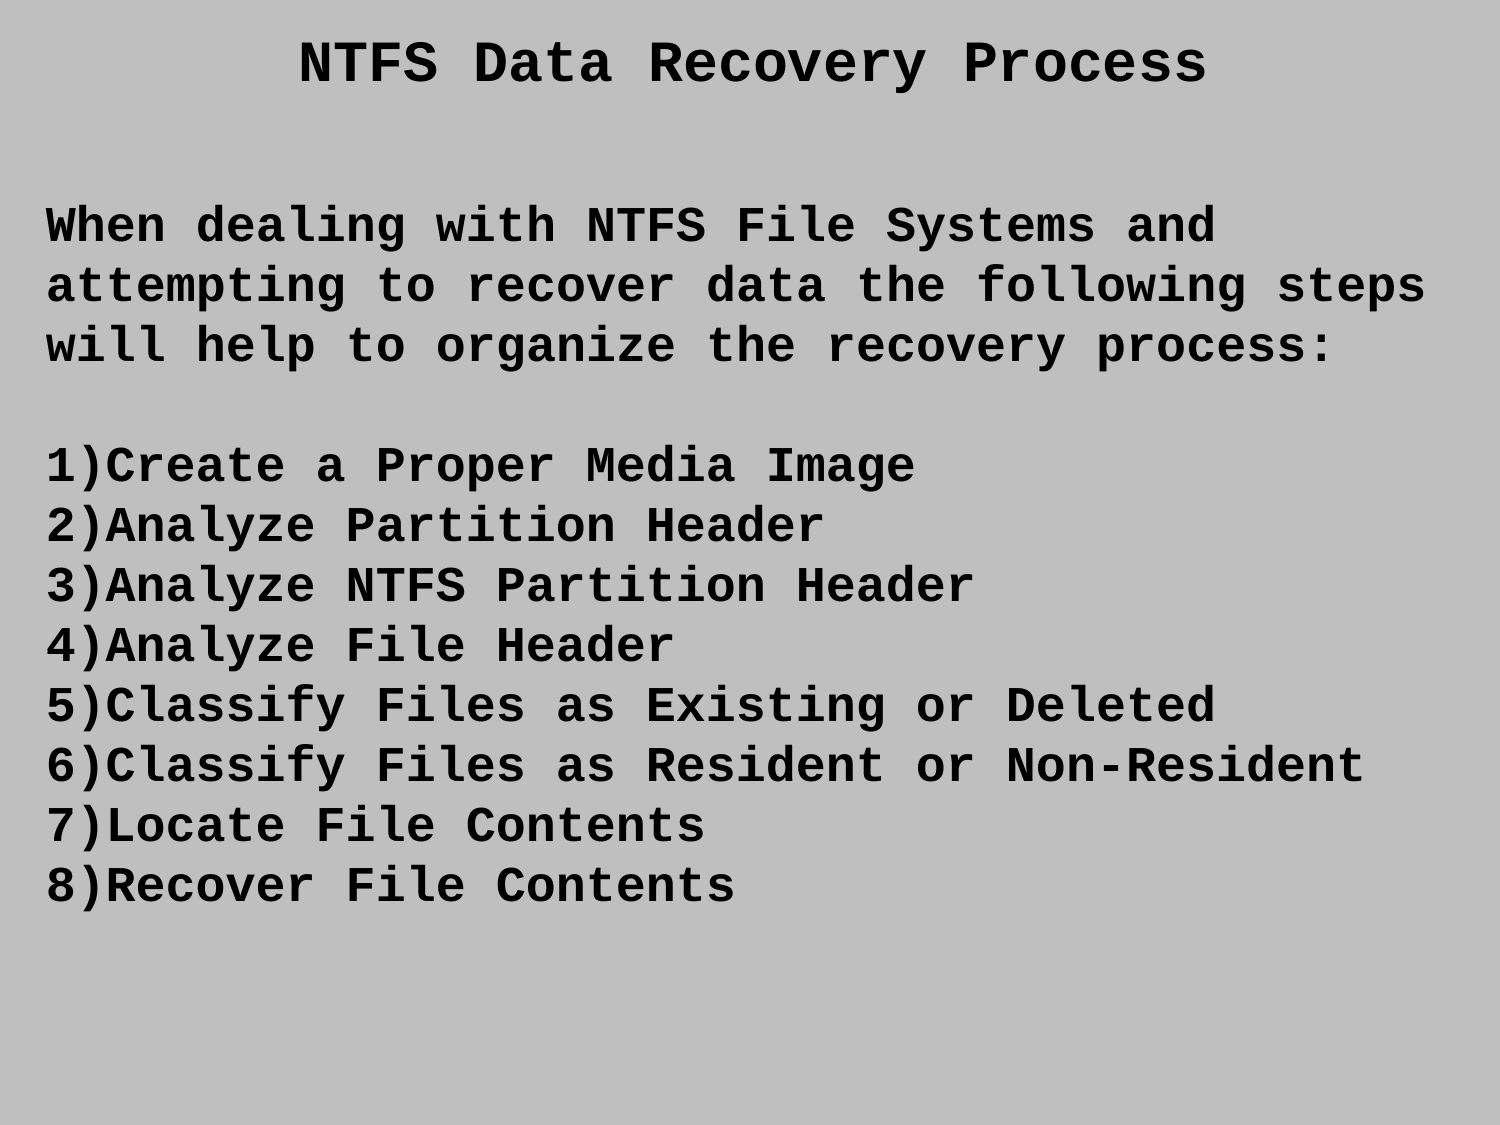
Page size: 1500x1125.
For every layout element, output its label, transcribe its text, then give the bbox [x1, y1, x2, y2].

text_box When dealing with NTFS File Systems and attempting to recover data the following steps will help to organize the recovery process: Create a Proper Media Image Analyze Partition Header Analyze NTFS Partition Header Analyze File Header Classify Files as Existing or Deleted Classify Files as Resident or Non-Resident Locate File Contents Recover File Contents [31, 183, 1476, 942]
text_box NTFS Data Recovery Process [85, 9, 1421, 106]
